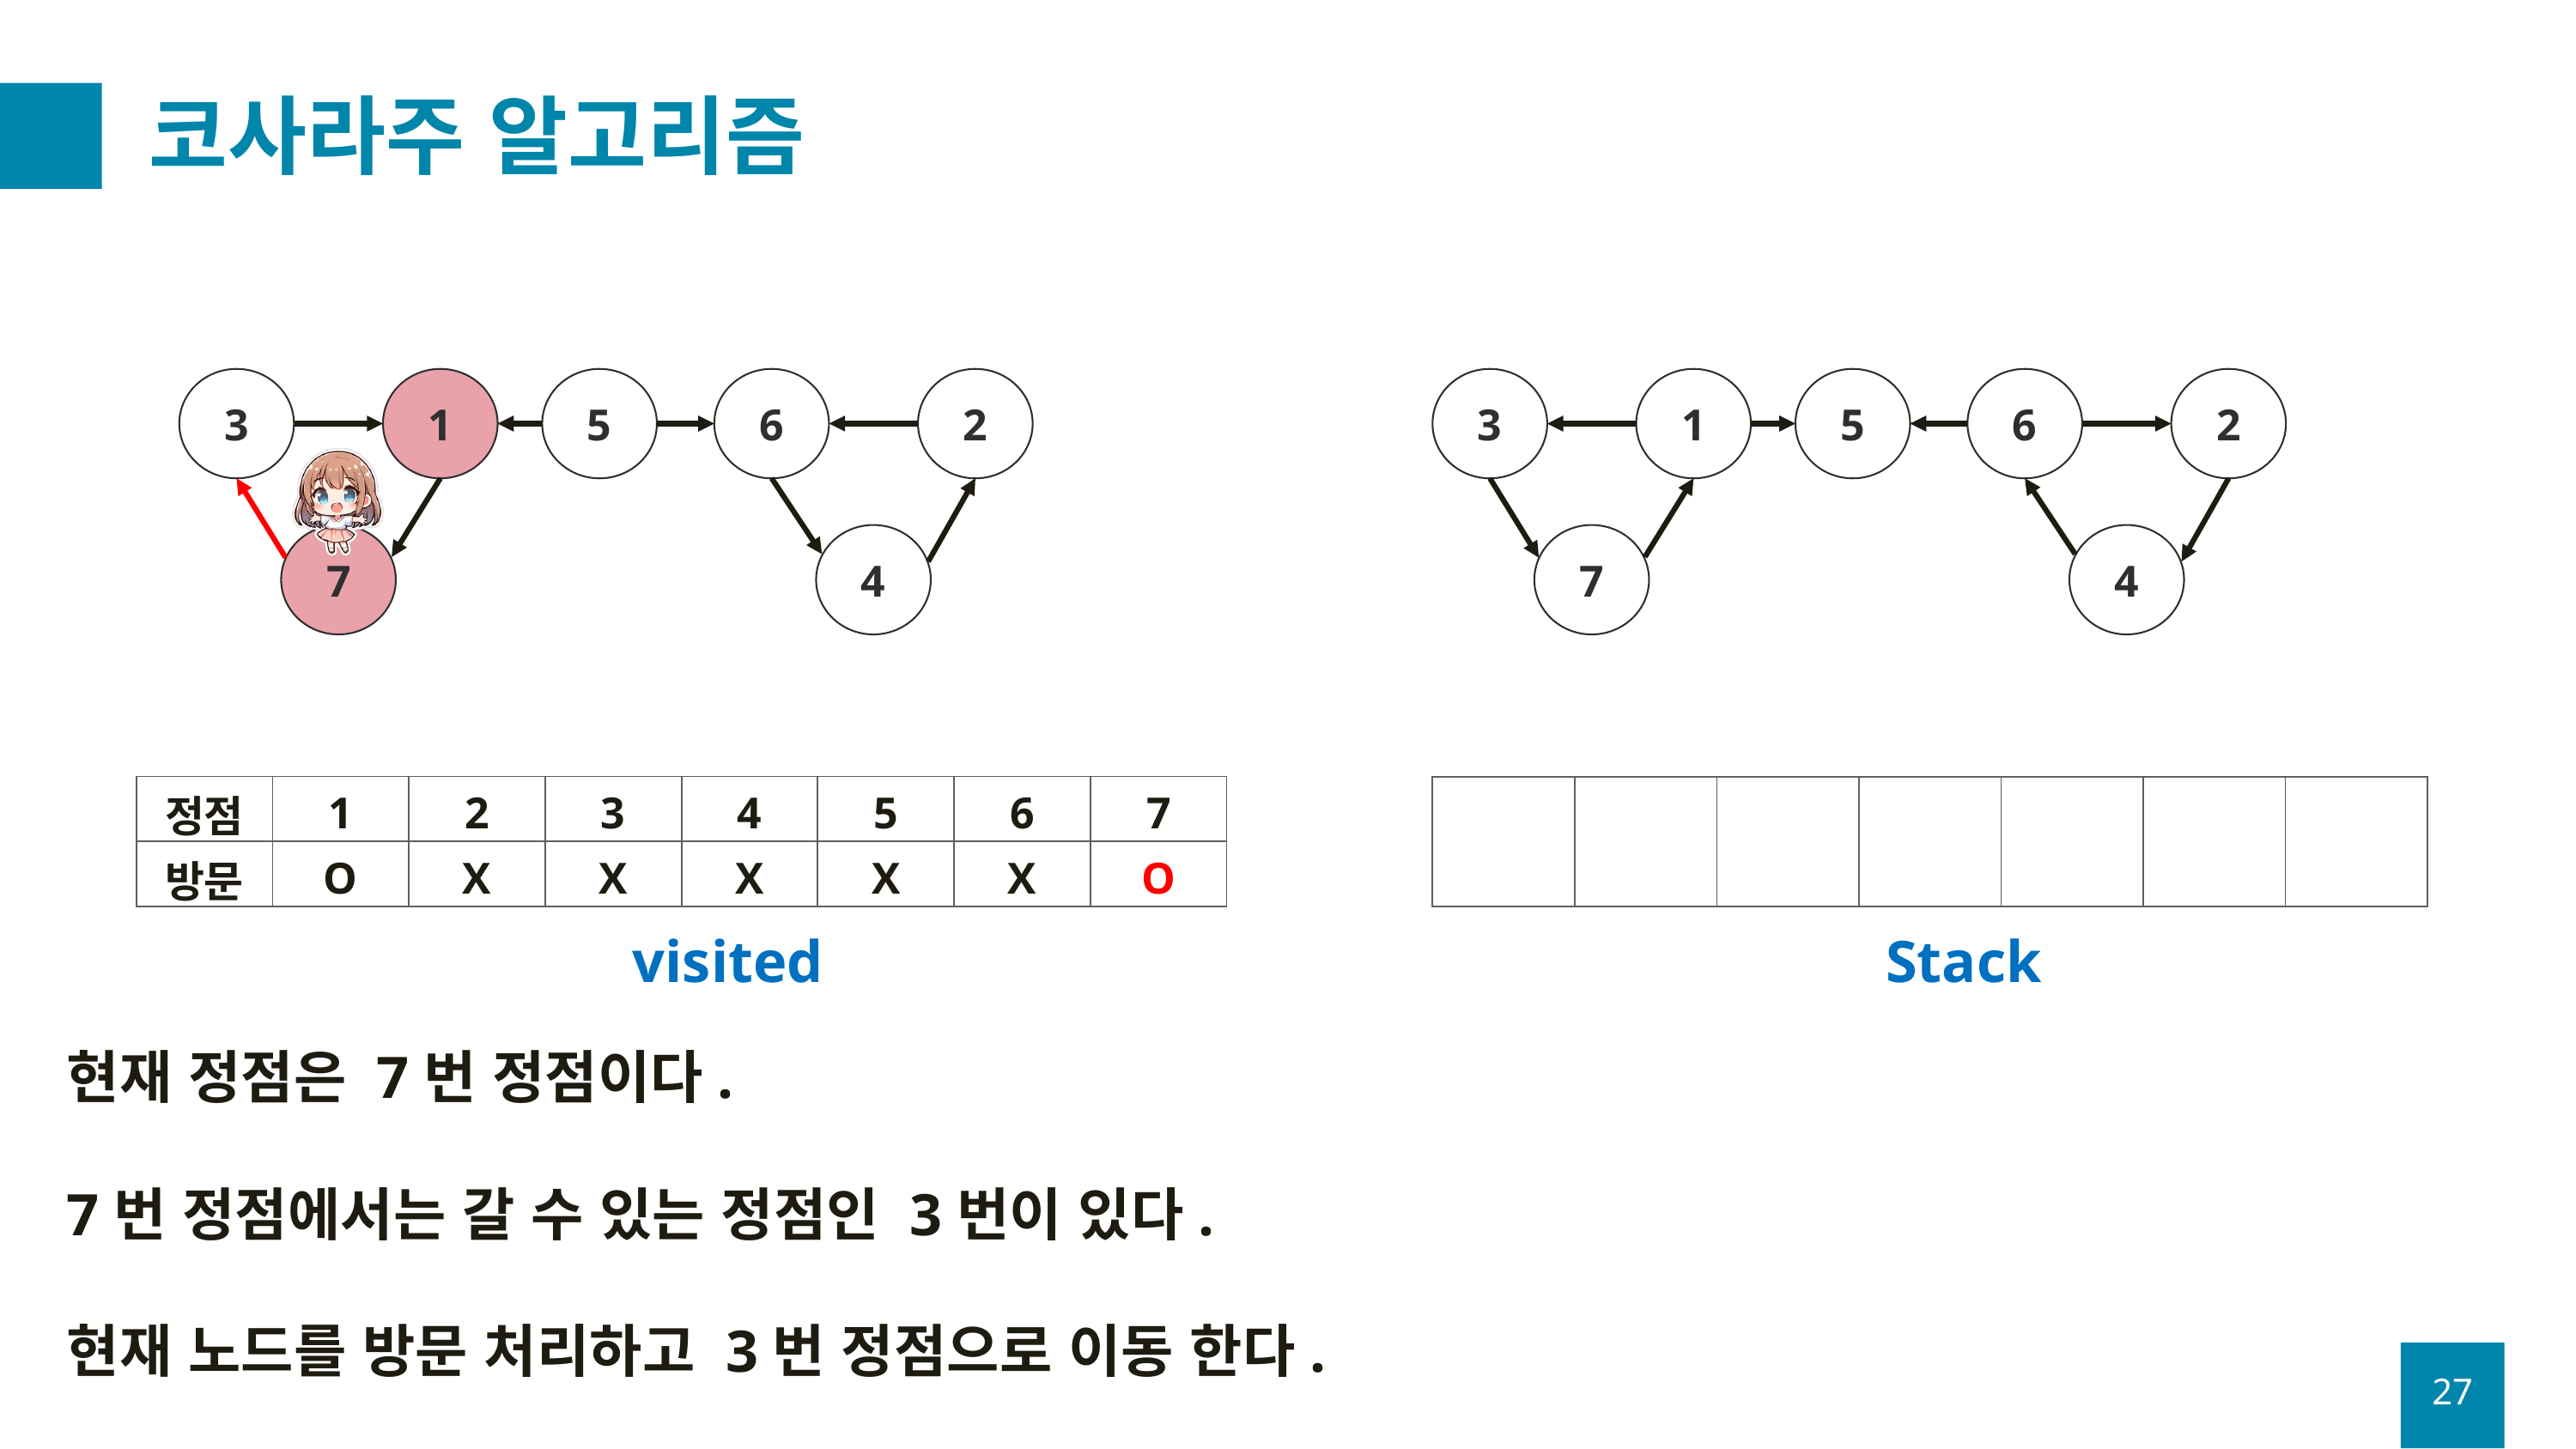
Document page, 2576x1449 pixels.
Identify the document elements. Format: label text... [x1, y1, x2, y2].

table_cell O [273, 842, 408, 906]
table_header [1717, 778, 1858, 906]
table_header 2 [410, 777, 544, 840]
table_header [2002, 778, 2142, 906]
text_box 7 [280, 557, 398, 636]
text_box 1 [381, 367, 499, 480]
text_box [1644, 478, 1694, 557]
text_box 현재 정점은 7번 정점이다. 7번 정점에서는 갈 수 있는 정점인 3번이 있다. 현재 노드를 방문 처리하고 3번 정점으로 이동 한다. [54, 1034, 2522, 1391]
table_header 5 [818, 777, 953, 840]
table_header [1860, 778, 2001, 906]
picture [276, 442, 392, 557]
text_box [928, 478, 975, 562]
table_header [1576, 778, 1716, 906]
text_box 2 [2170, 367, 2287, 480]
text_box 4 [2068, 524, 2185, 636]
table_header 3 [546, 777, 681, 840]
title 코사라주 알고리즘 [136, 64, 2488, 216]
text_box 7 [1533, 524, 1650, 636]
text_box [1490, 478, 1540, 558]
text_box 3 [178, 367, 295, 480]
text_box 5 [1794, 367, 1911, 480]
table_header 7 [1091, 777, 1226, 840]
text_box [2025, 478, 2075, 555]
table_cell X [683, 842, 817, 906]
table_cell O [1091, 842, 1226, 906]
text_box Stack [1873, 919, 2278, 1001]
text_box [2181, 478, 2229, 562]
table_header 정점 [137, 777, 272, 840]
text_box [771, 478, 823, 555]
text_box 6 [713, 367, 830, 480]
text_box 1 [1635, 367, 1753, 480]
table_cell X [410, 842, 544, 906]
table_header 6 [955, 777, 1090, 840]
table_cell X [955, 842, 1090, 906]
text_box 5 [541, 367, 658, 480]
slide_number 27 [2400, 1391, 2505, 1433]
text_box 2 [917, 367, 1034, 480]
table_header [2144, 778, 2285, 906]
table_header [1433, 778, 1574, 906]
table_header 1 [273, 777, 408, 840]
text_box visited [619, 919, 1024, 1001]
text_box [236, 478, 286, 558]
table_header 4 [683, 777, 817, 840]
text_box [392, 478, 440, 557]
text_box 4 [815, 524, 933, 636]
table_cell X [546, 842, 681, 906]
text_box 3 [1431, 367, 1548, 480]
text_box 6 [1966, 367, 2083, 480]
table_cell 방문 [137, 842, 272, 906]
table_cell X [818, 842, 953, 906]
table_header [2286, 778, 2427, 906]
